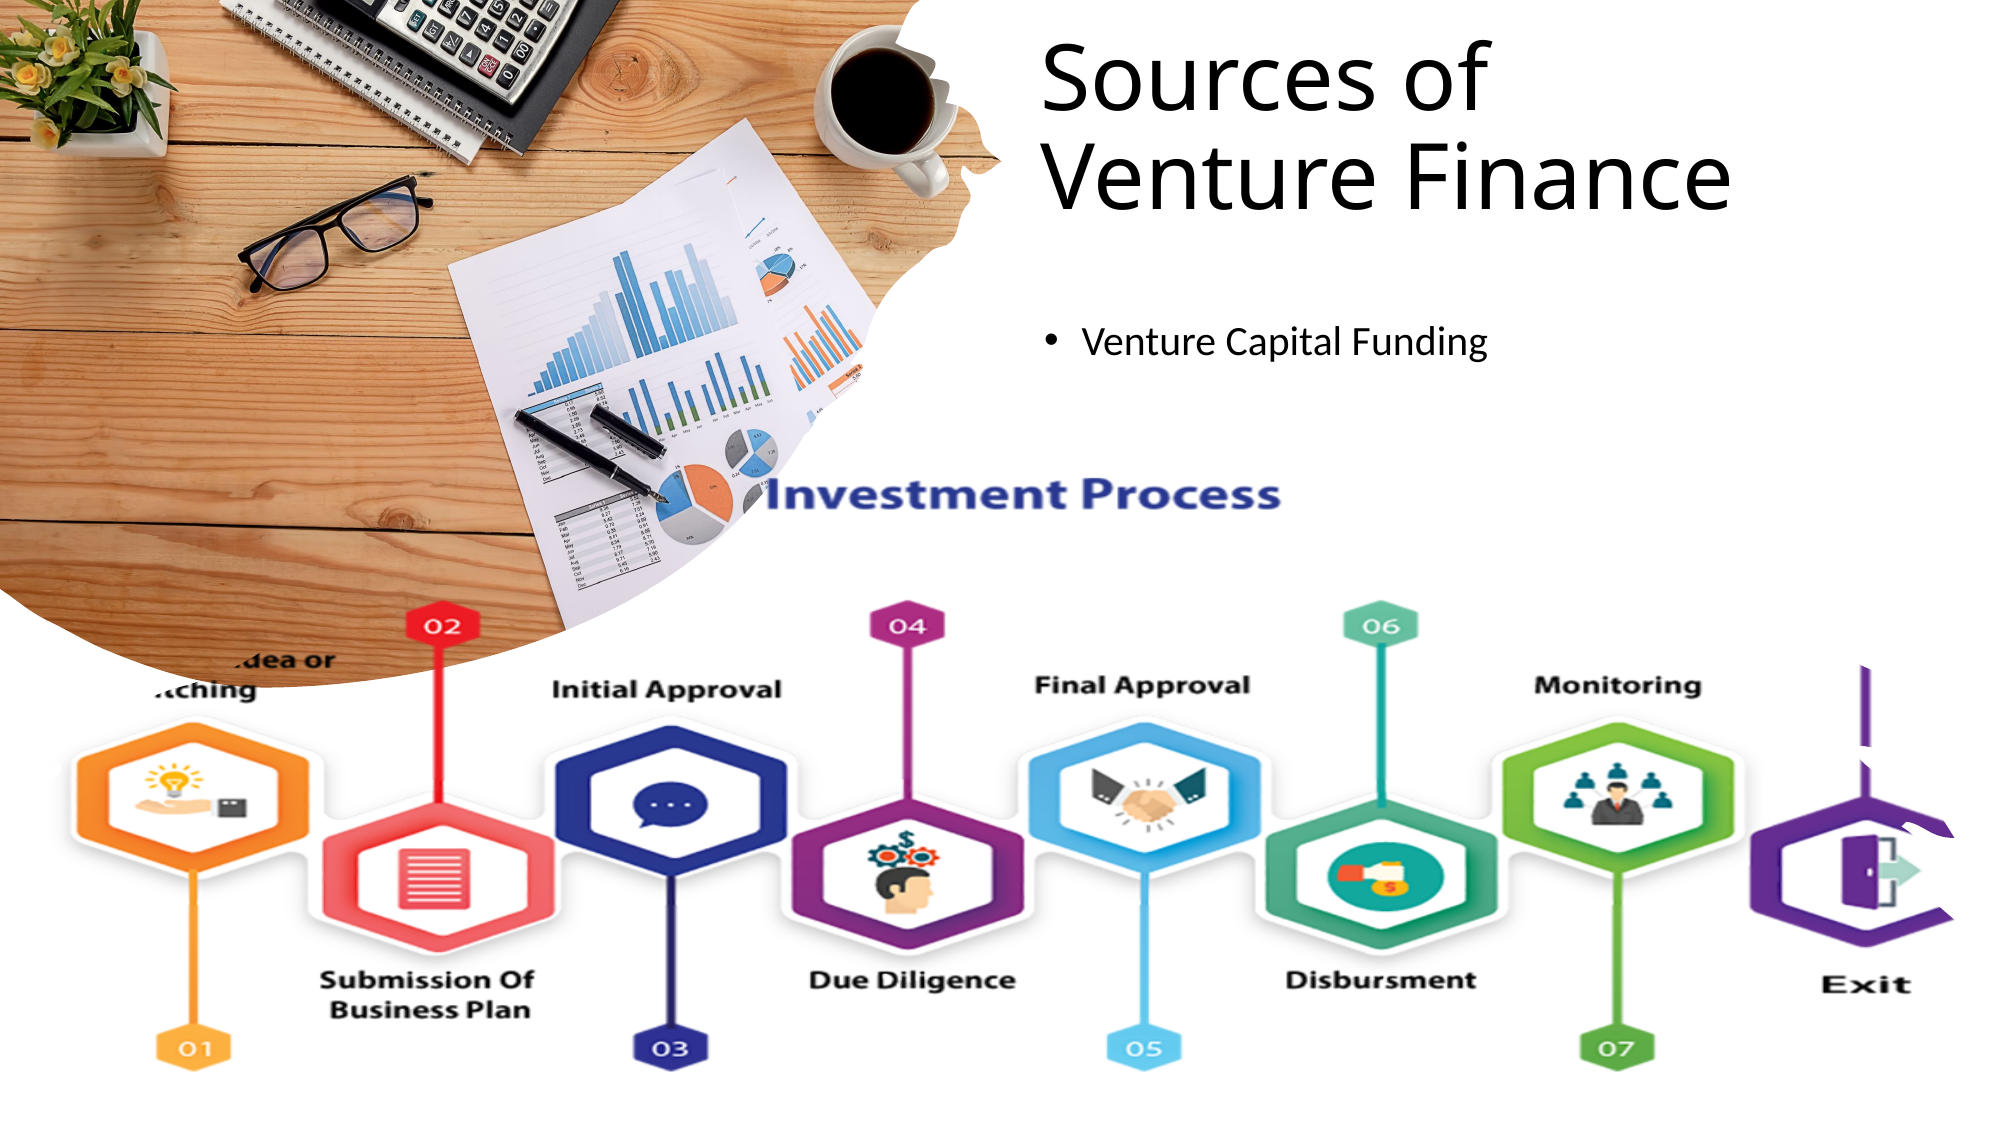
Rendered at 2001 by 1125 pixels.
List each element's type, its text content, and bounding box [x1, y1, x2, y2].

title Sources of Venture Finance [1025, 14, 1863, 237]
text_box [1002, 0, 2000, 437]
picture [0, 0, 2001, 1125]
list Venture Capital Funding [1029, 312, 1867, 437]
